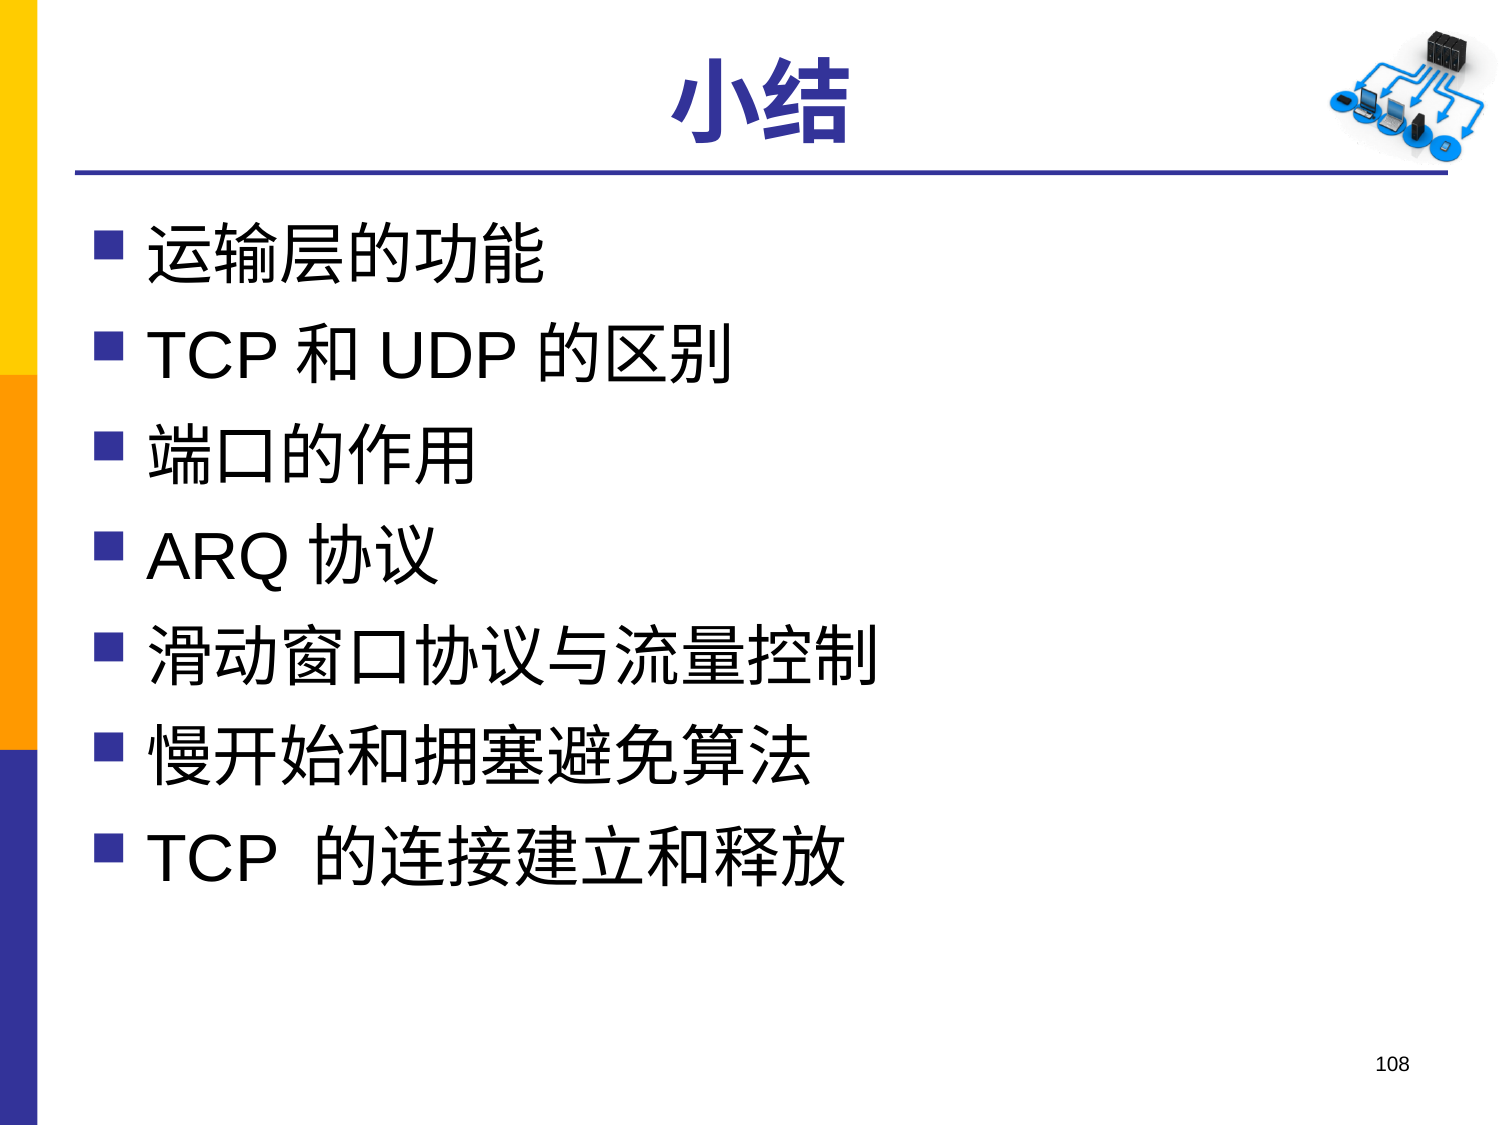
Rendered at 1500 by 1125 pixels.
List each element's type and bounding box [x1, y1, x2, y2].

picture [1327, 30, 1499, 165]
slide_number [1074, 1042, 1425, 1118]
title [75, 30, 1448, 161]
list [75, 196, 1448, 1006]
